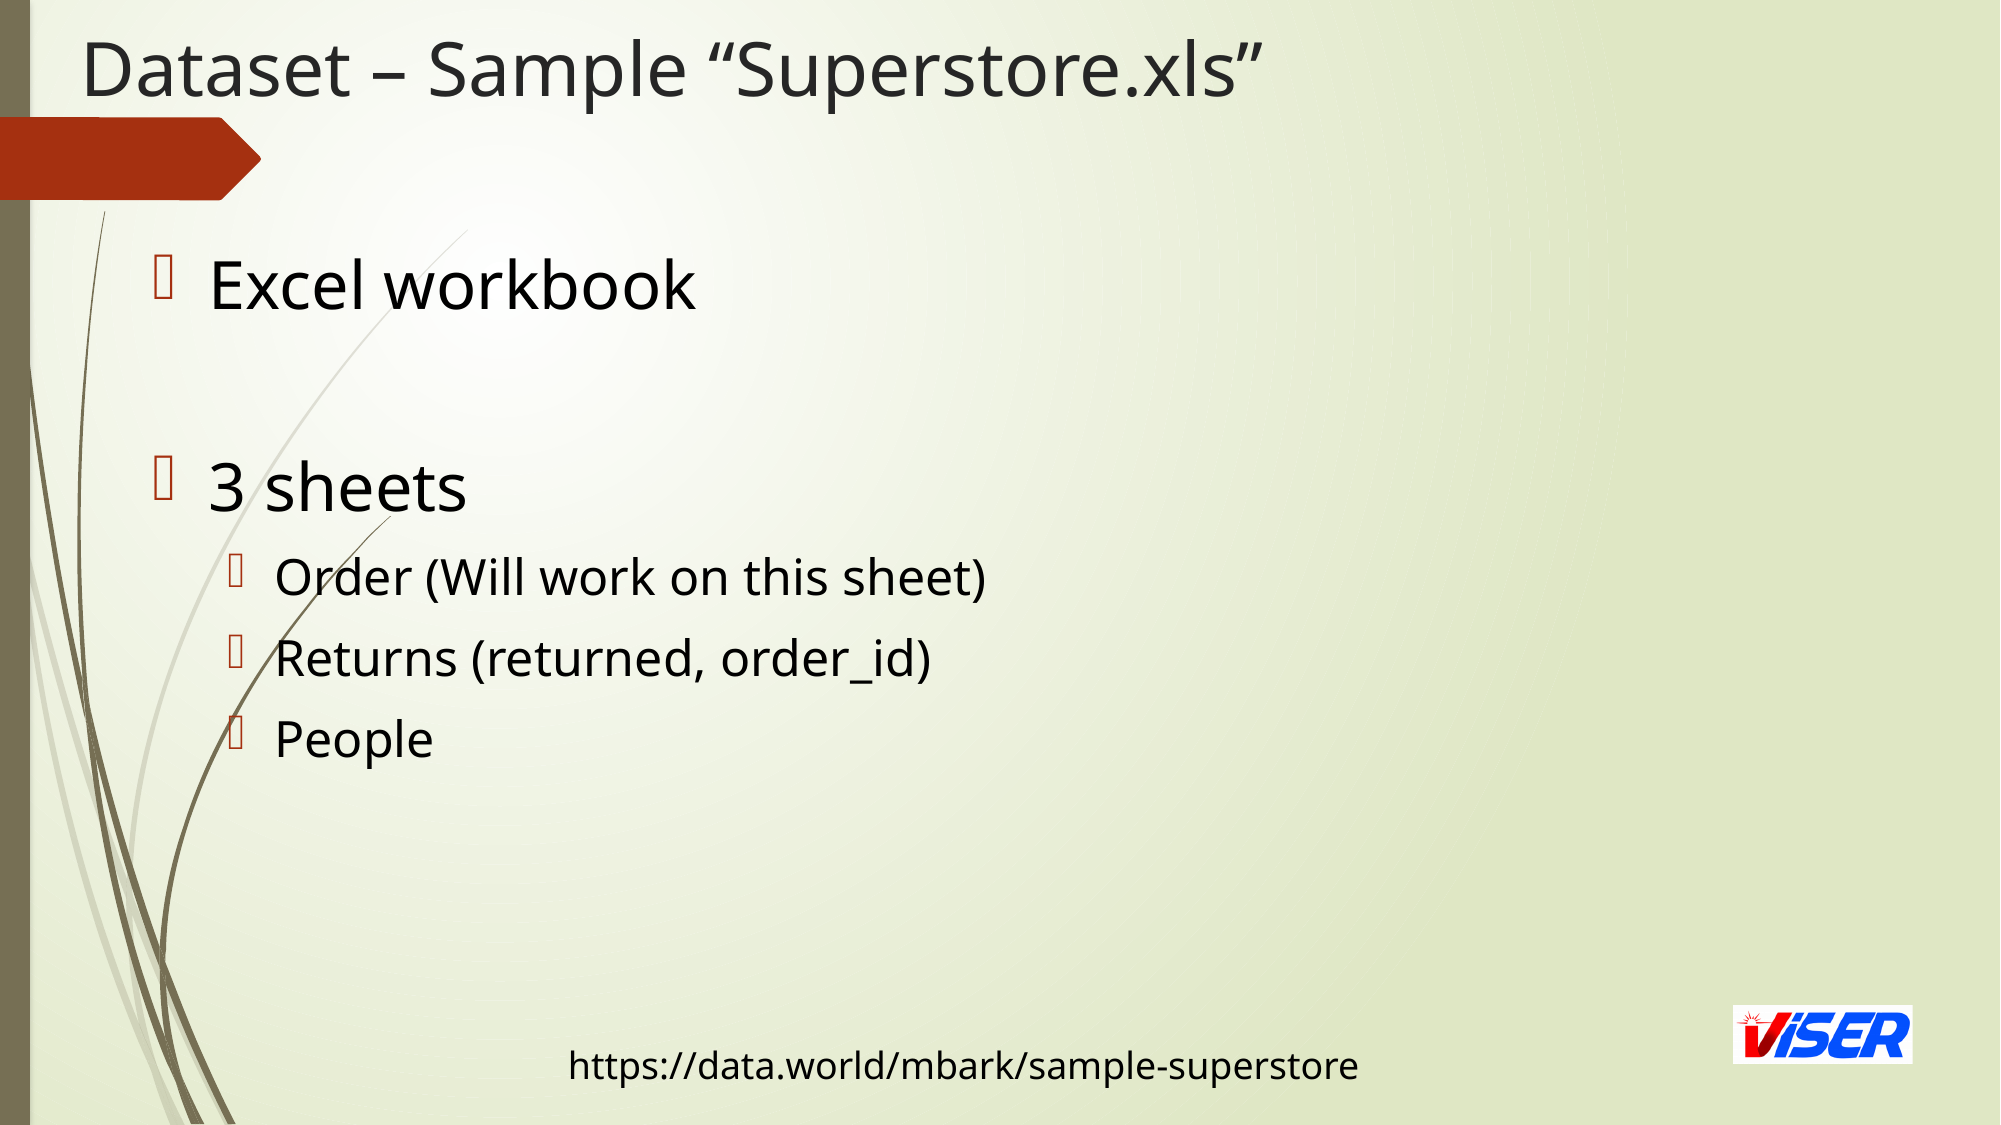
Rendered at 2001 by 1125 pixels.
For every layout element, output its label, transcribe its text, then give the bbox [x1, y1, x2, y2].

picture [1863, 1005, 1913, 1064]
text_box https://data.world/mbark/sample-superstore [553, 1034, 1553, 1095]
title Dataset – Sample “Superstore.xls” [65, 14, 1791, 164]
list Excel workbook 3 sheets Order (Will work on this sheet) Returns (returned, order_id) People [137, 235, 1863, 1066]
